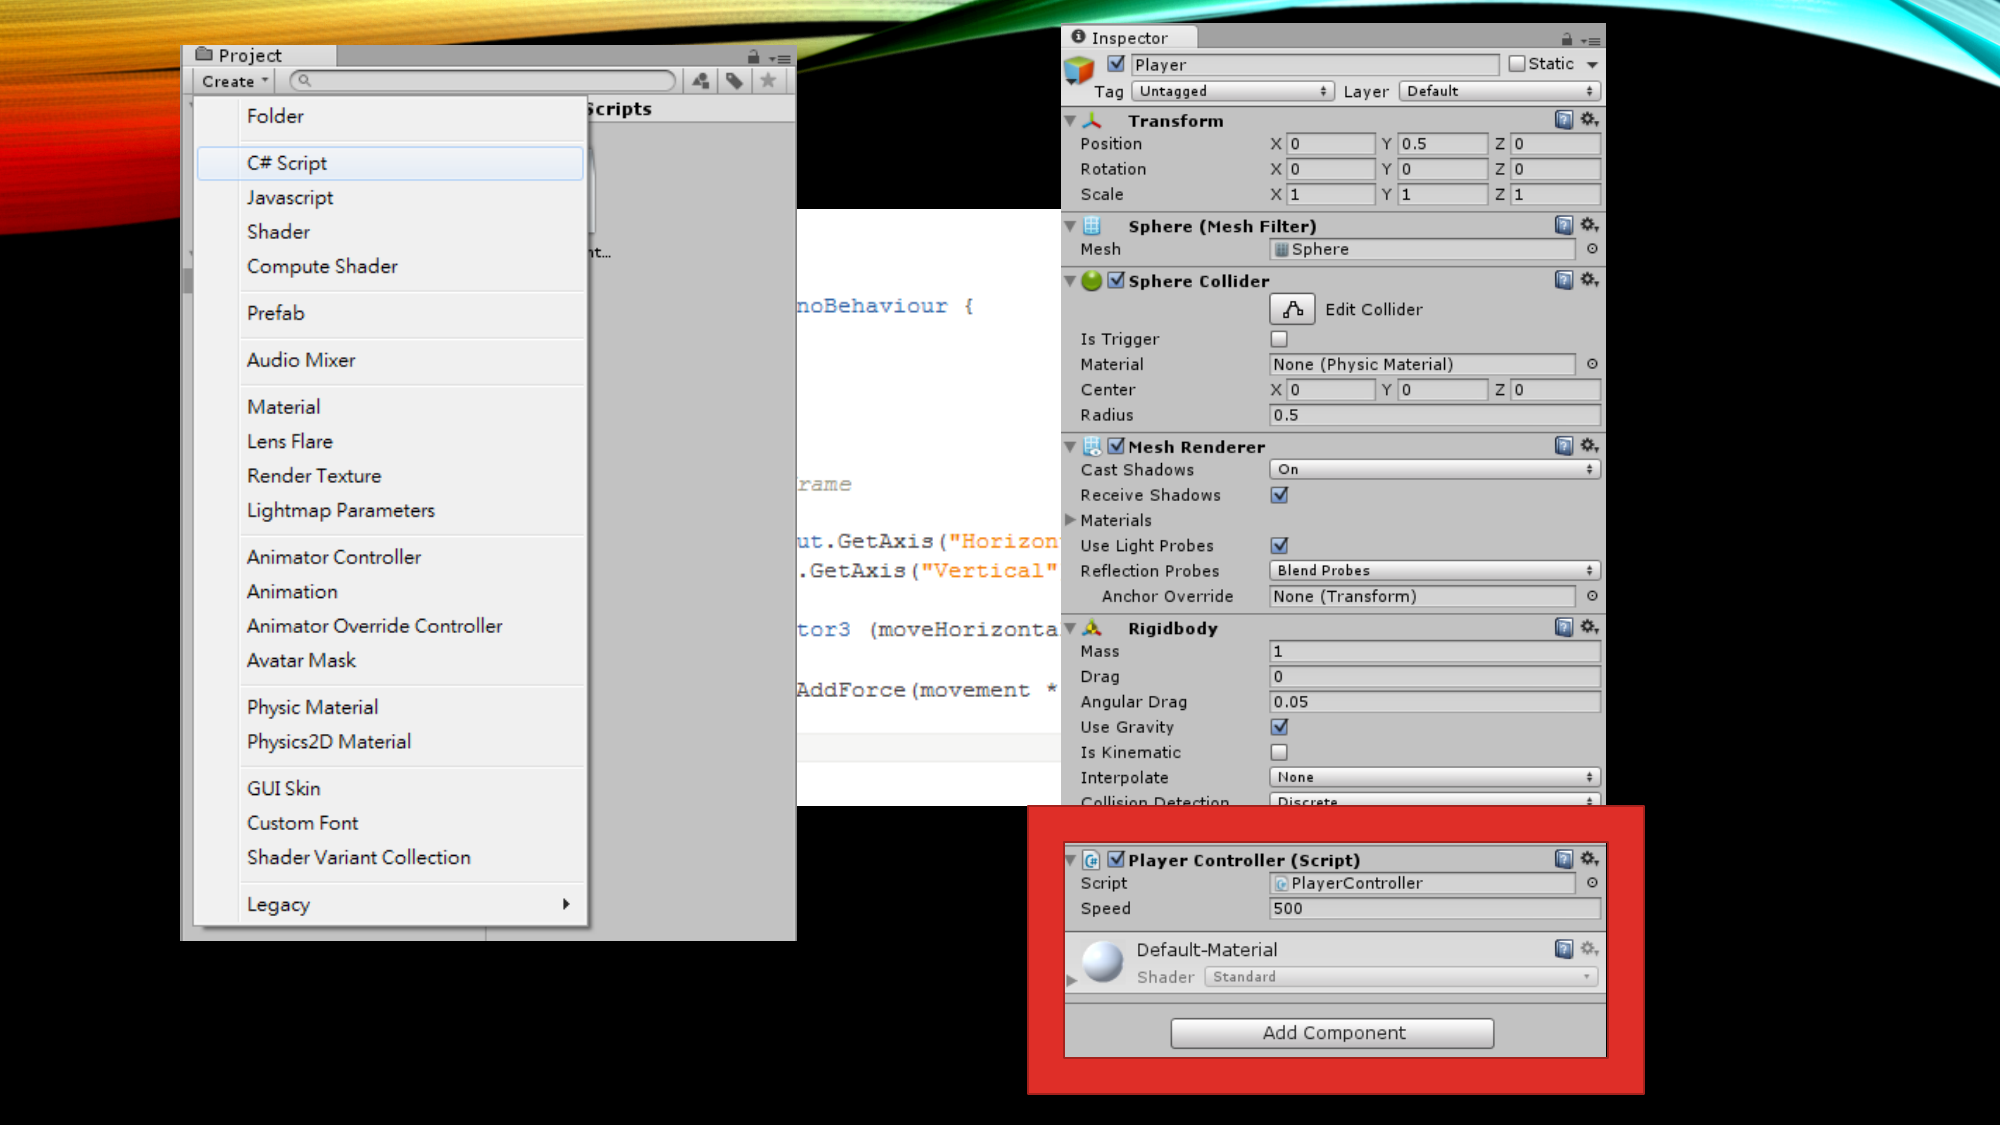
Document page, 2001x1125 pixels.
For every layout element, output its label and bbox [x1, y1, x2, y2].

list [797, 209, 1061, 807]
text_box [1027, 805, 1645, 1095]
picture [0, 0, 2000, 1060]
